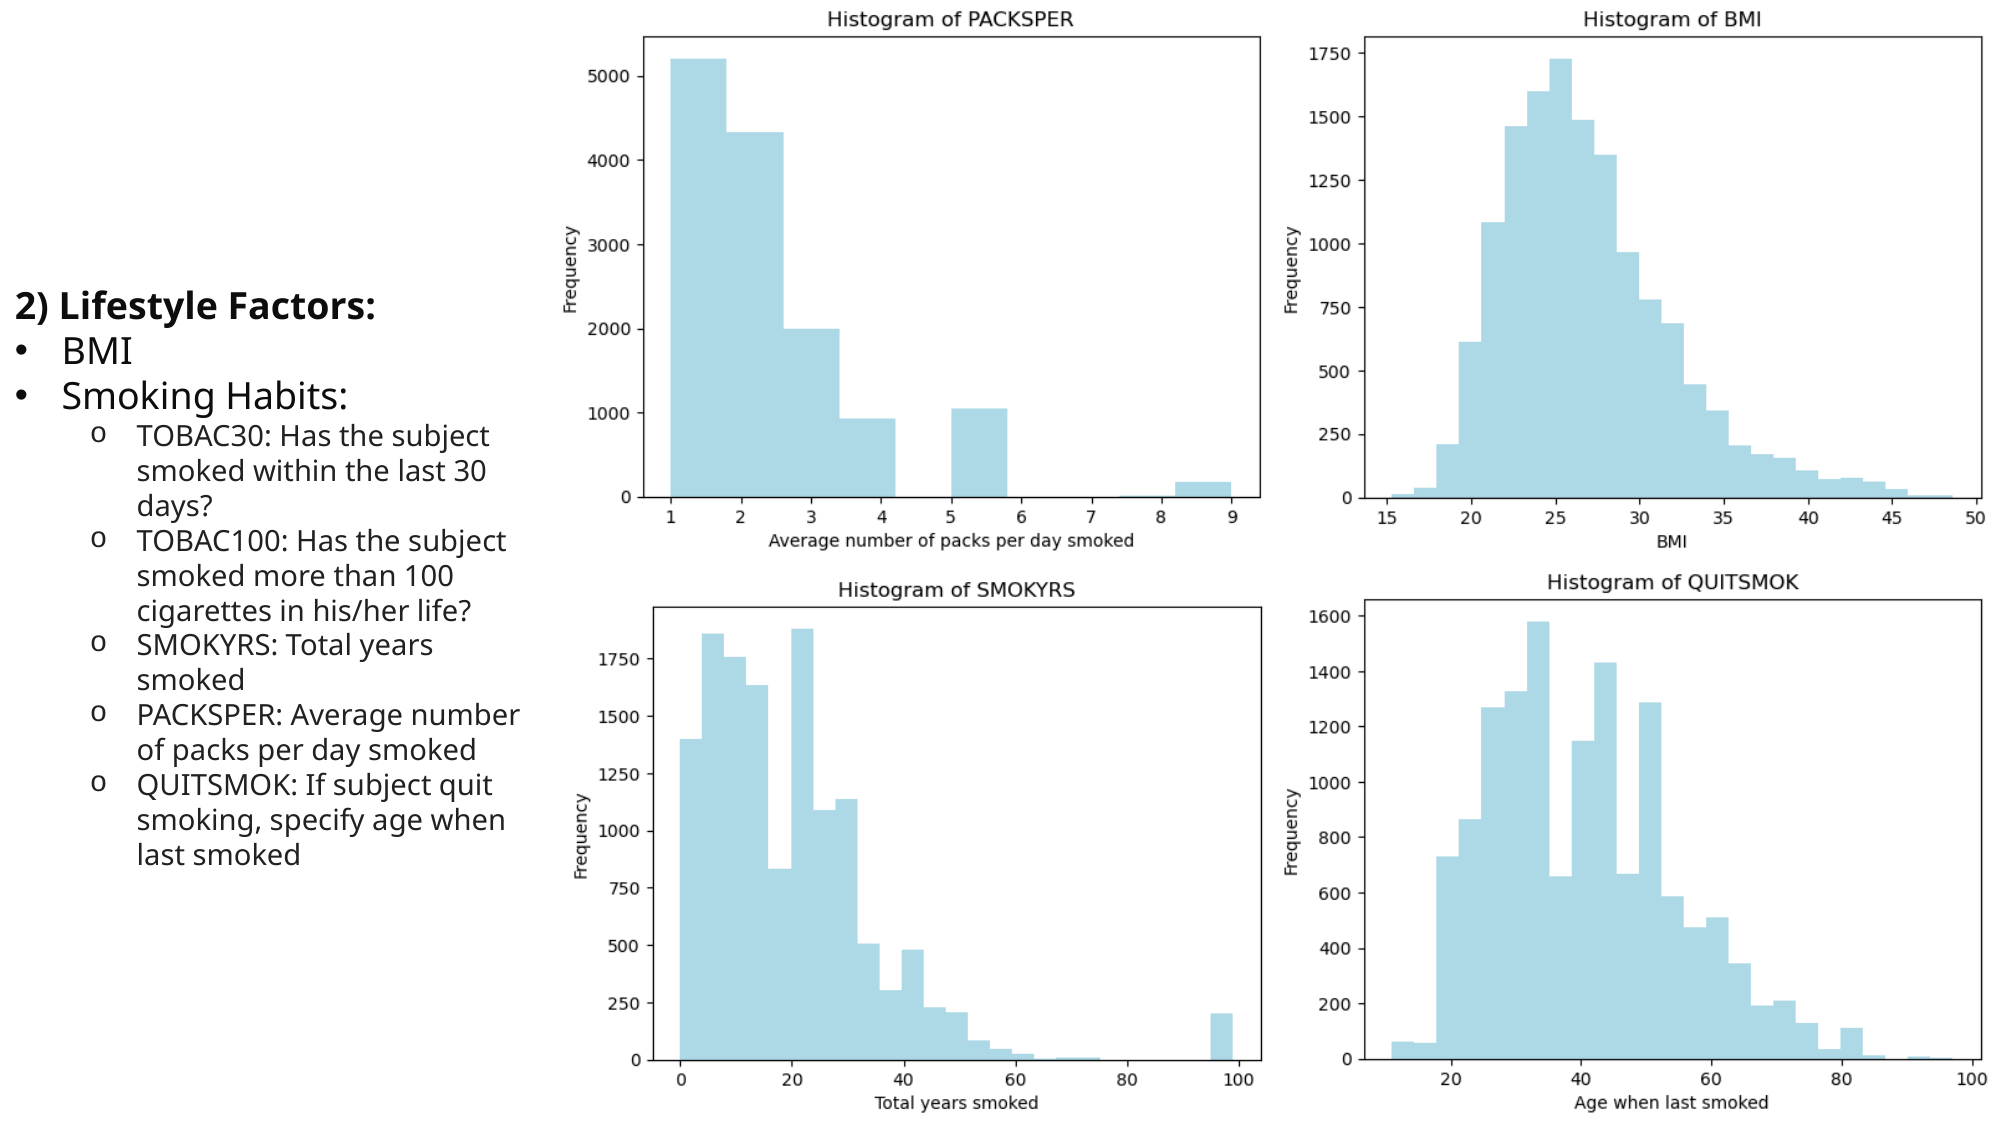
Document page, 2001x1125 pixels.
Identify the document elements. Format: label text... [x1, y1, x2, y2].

picture [550, 0, 2000, 1125]
text_box 2) Lifestyle Factors: BMI Smoking Habits: TOBAC30: Has the subject smoked within the last 30 days? TOBAC100: Has the subject smoked more than 100 cigarettes in his/her life? SMOKYRS: Total years smoked PACKSPER: Average number of packs per day smoked QUITSMOK: If subject quit smoking, specify age when last smoked [0, 274, 562, 879]
